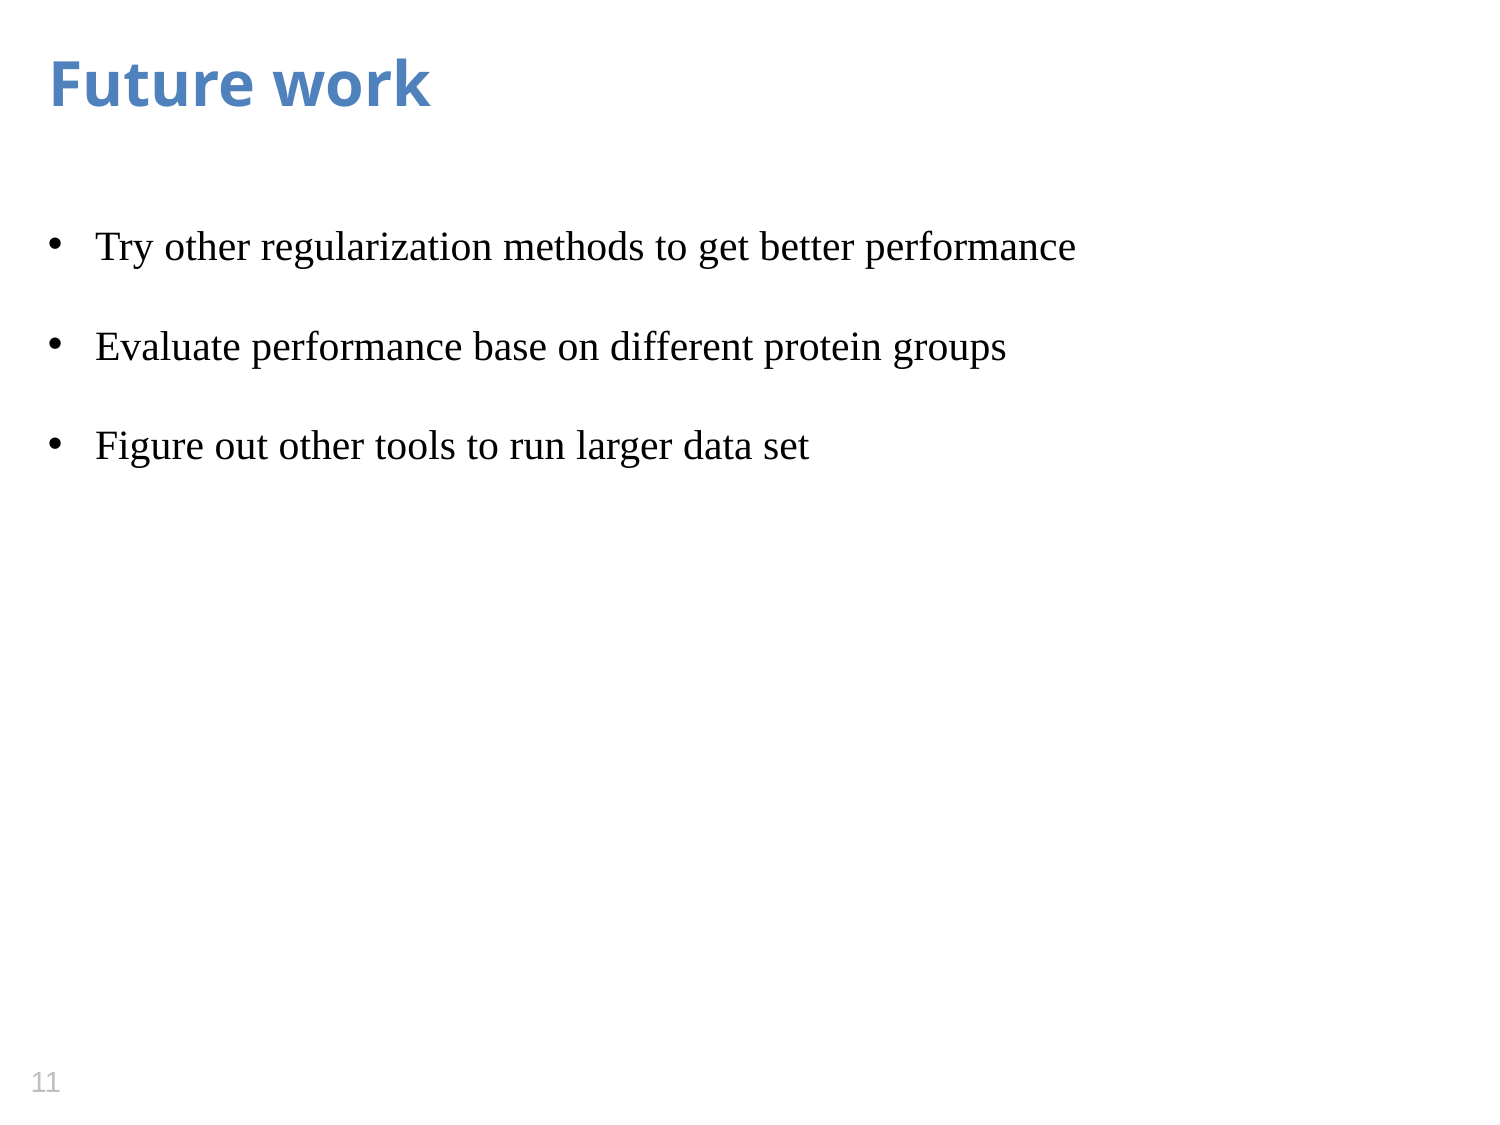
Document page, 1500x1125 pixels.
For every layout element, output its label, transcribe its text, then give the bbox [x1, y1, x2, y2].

text_box Try other regularization methods to get better performance Evaluate performance base on different protein groups Figure out other tools to run larger data set [33, 210, 1245, 476]
title Future work [33, 28, 1384, 121]
